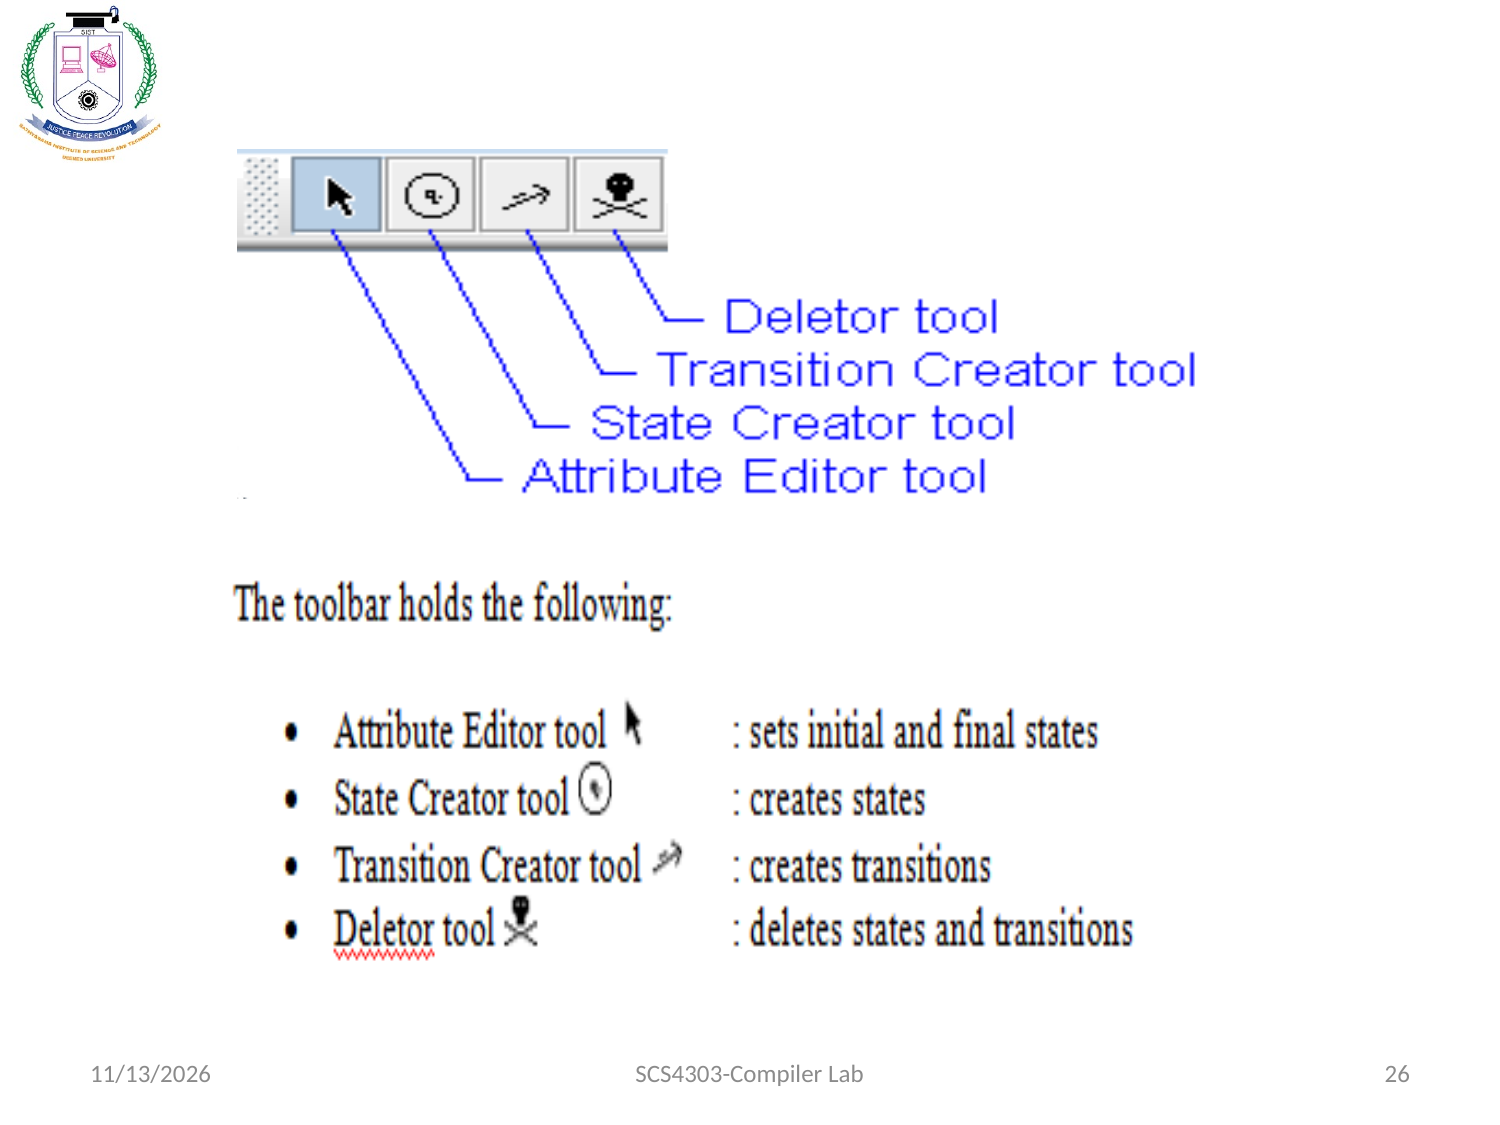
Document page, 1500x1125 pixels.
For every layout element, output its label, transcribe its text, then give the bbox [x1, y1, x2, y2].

picture [212, 537, 1163, 976]
footer SCS4303-Compiler Lab [512, 1042, 988, 1103]
picture [237, 149, 1201, 499]
picture [0, 0, 175, 164]
slide_number 26 [1074, 1042, 1425, 1103]
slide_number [75, 1042, 425, 1103]
